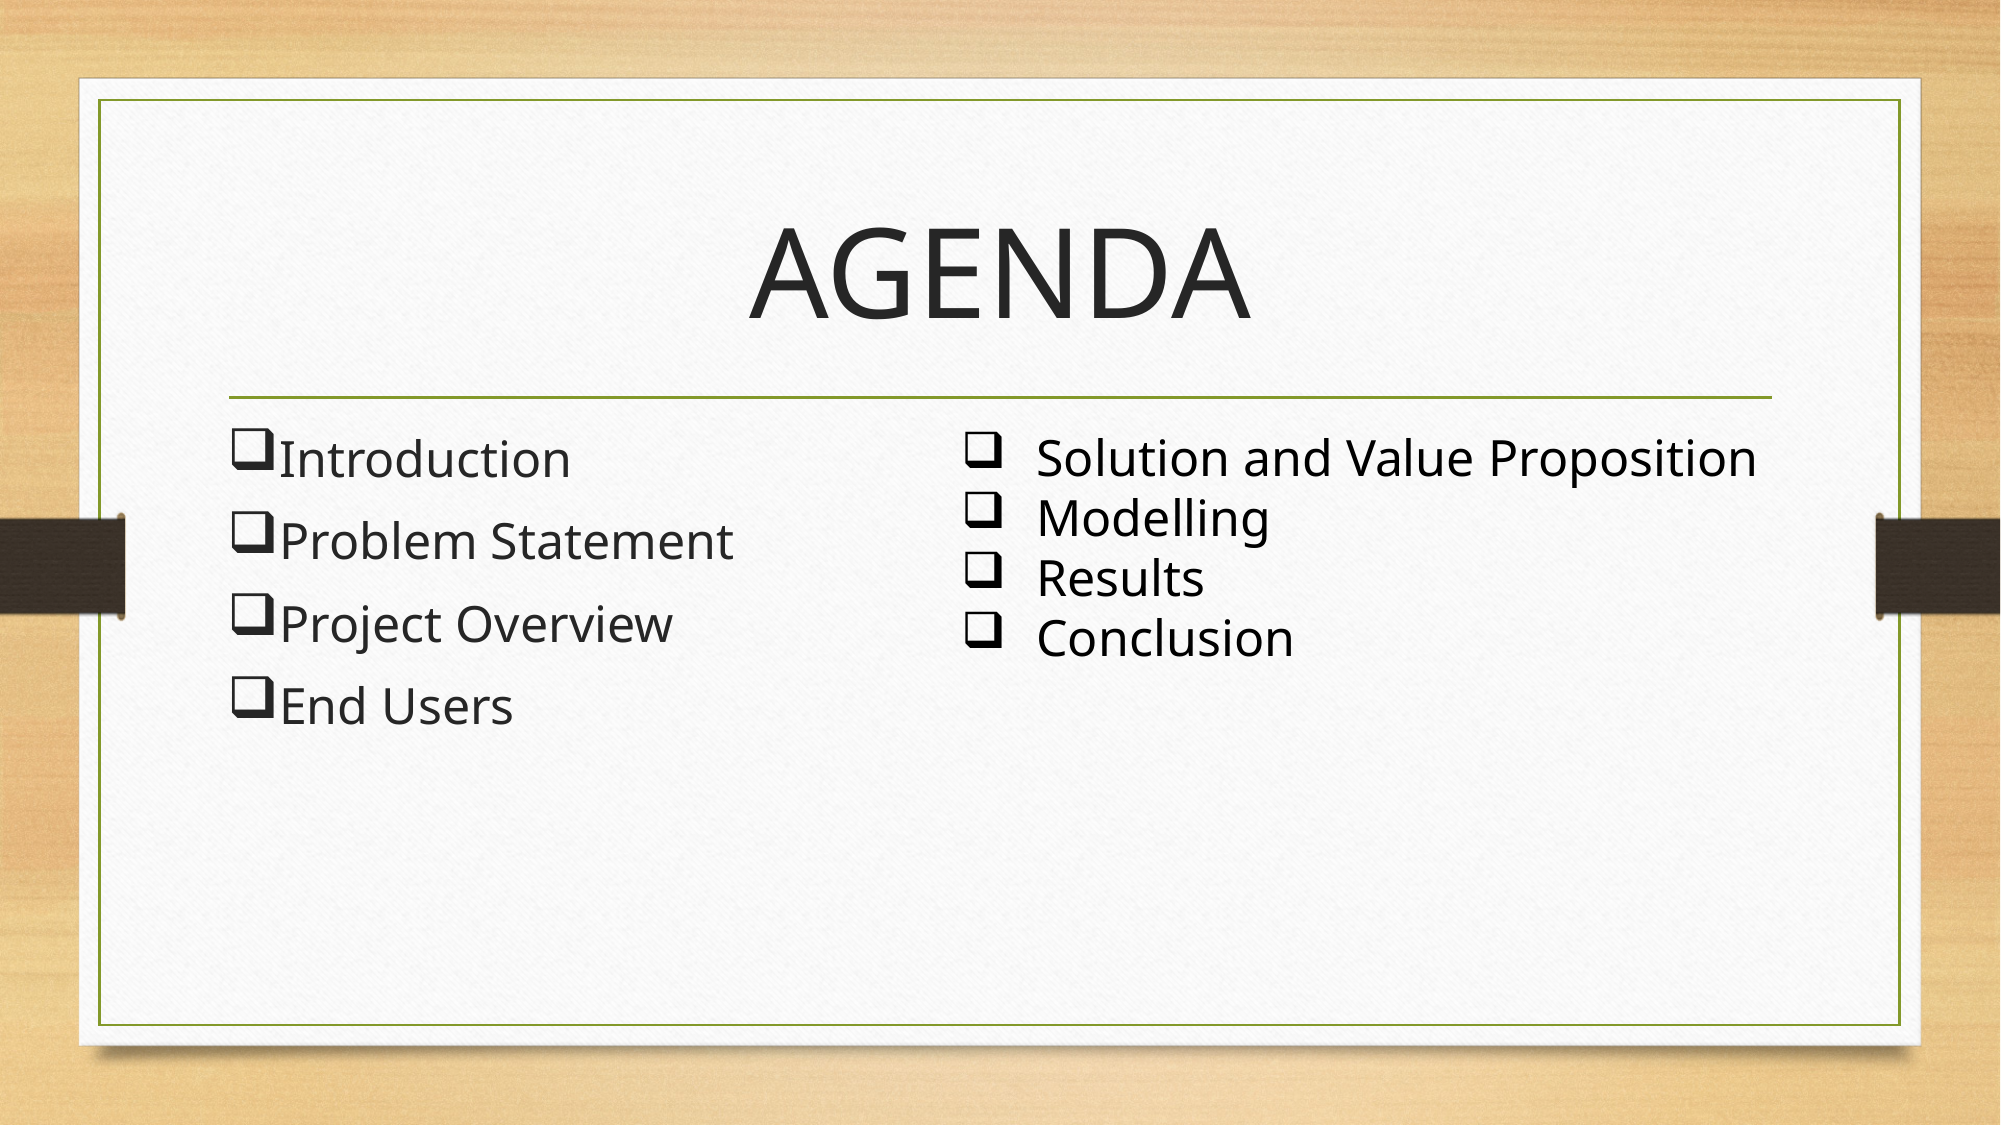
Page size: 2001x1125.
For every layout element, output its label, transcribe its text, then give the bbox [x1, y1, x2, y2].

title AGENDA [212, 161, 1788, 375]
list Introduction Problem Statement Project Overview End Users [212, 419, 1000, 964]
picture [0, 0, 2001, 1125]
text_box Solution and Value Proposition Modelling Results Conclusion [946, 419, 2000, 735]
